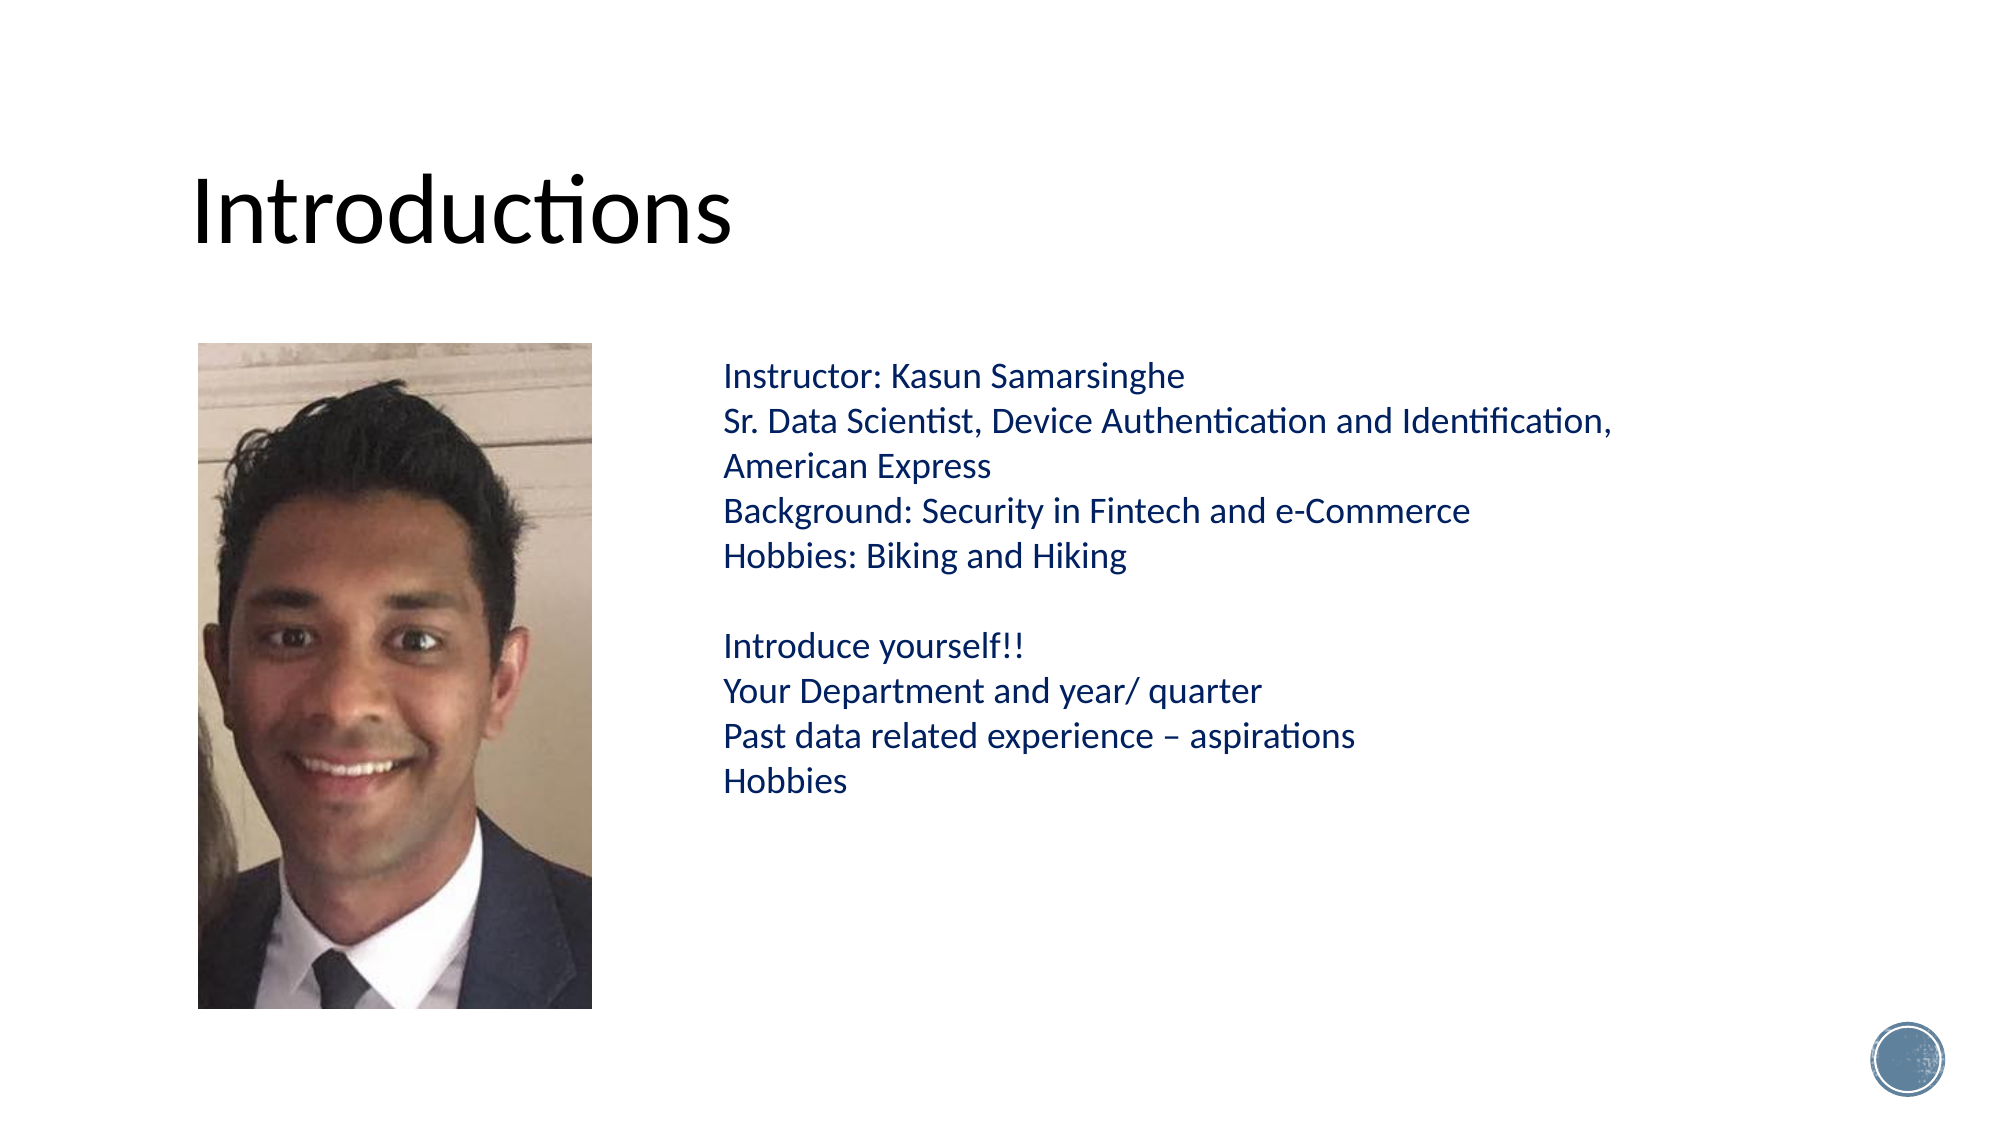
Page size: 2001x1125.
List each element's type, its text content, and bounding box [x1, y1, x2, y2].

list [201, 345, 591, 1006]
text_box Instructor: Kasun Samarsinghe Sr. Data Scientist, Device Authentication and Identification, American Express Background: Security in Fintech and e-Commerce Hobbies: Biking and Hiking Introduce yourself!! Your Department and year/ quarter Past data related experience – aspirations Hobbies [708, 343, 1709, 809]
title Introductions [175, 79, 1826, 344]
